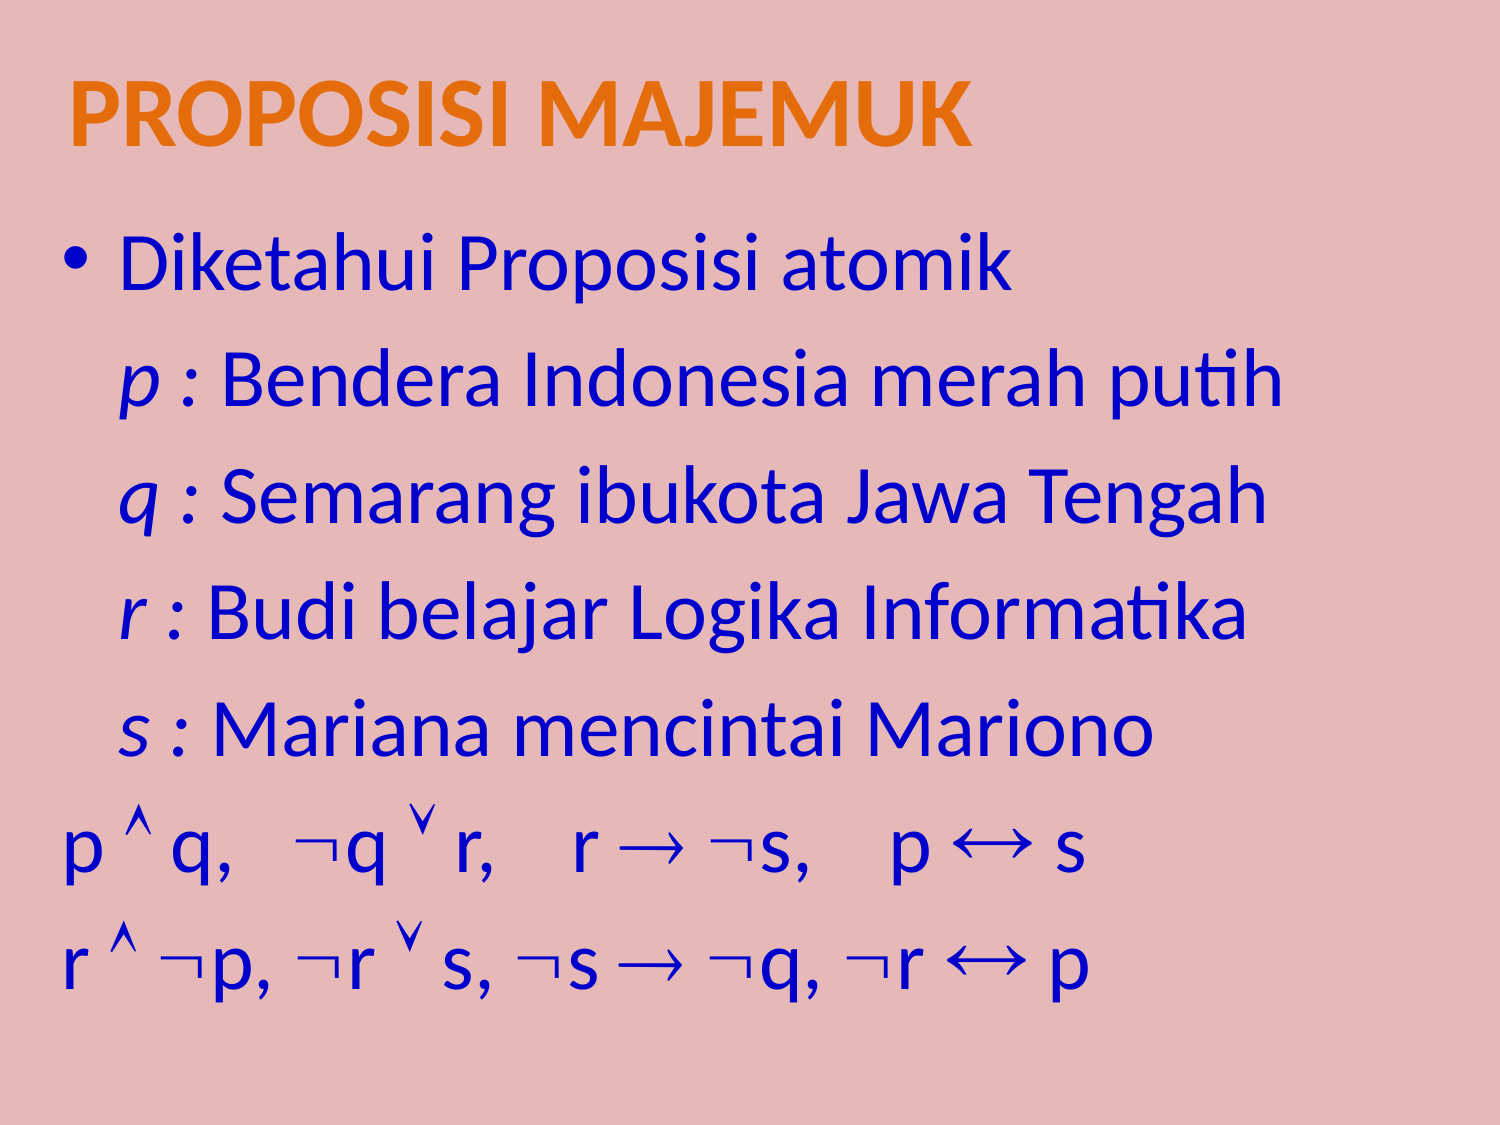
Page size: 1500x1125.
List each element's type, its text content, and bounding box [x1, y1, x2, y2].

list Diketahui Proposisi atomik p : Bendera Indonesia merah putih q : Semarang ibukota Jawa Tengah r : Budi belajar Logika Informatika s : Mariana mencintai Mariono p  q, q  r, r  s, p  s r  p, r  s, s  q, r  p [46, 199, 1442, 1039]
text_box Proposisi majemuk [53, 39, 990, 175]
